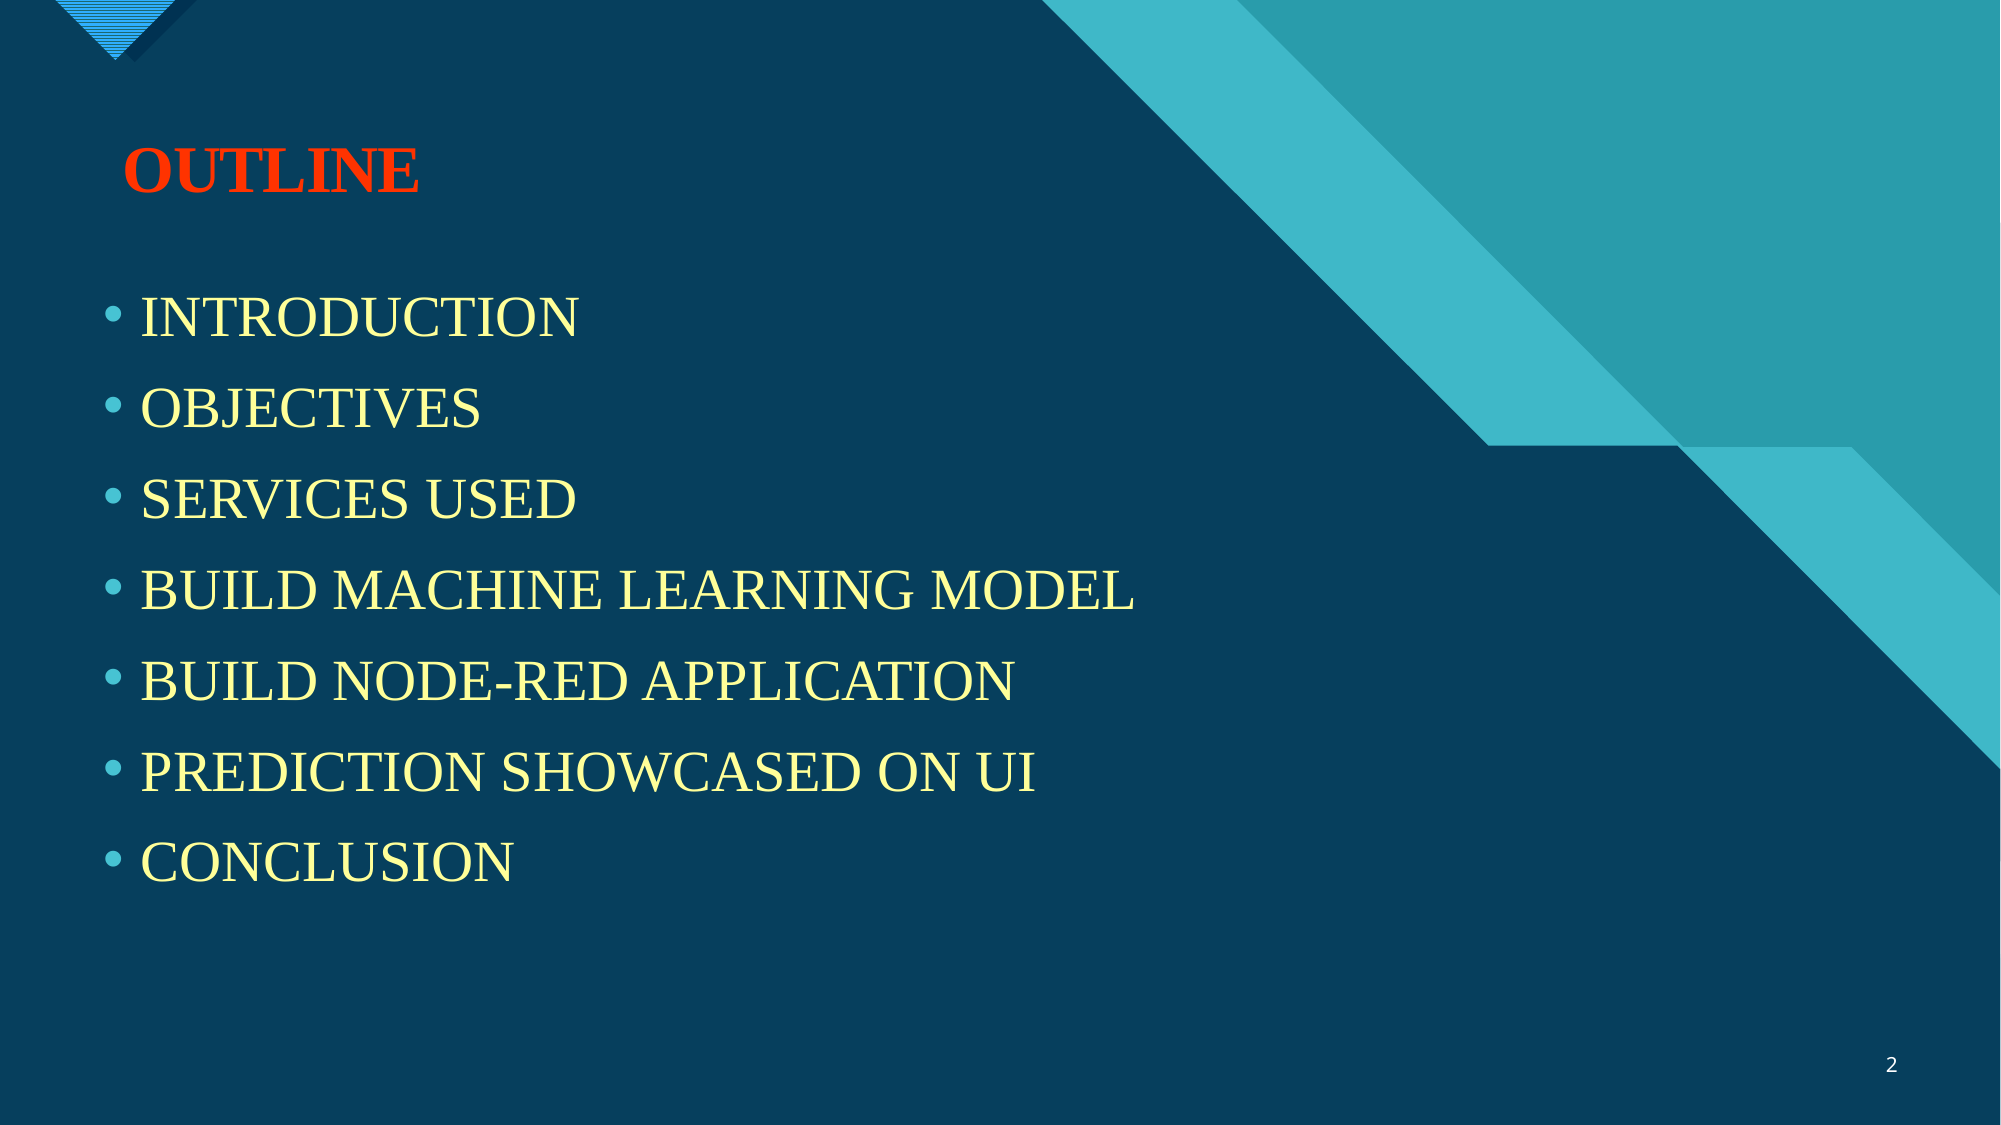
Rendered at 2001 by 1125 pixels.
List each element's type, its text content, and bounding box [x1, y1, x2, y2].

slide_number 2 [1845, 1035, 1913, 1096]
title OUTLINE [107, 127, 1948, 216]
list INTRODUCTION OBJECTIVES SERVICES USED BUILD MACHINE LEARNING MODEL BUILD NODE-RED APPLICATION PREDICTION SHOWCASED ON UI CONCLUSION [88, 271, 1666, 1030]
